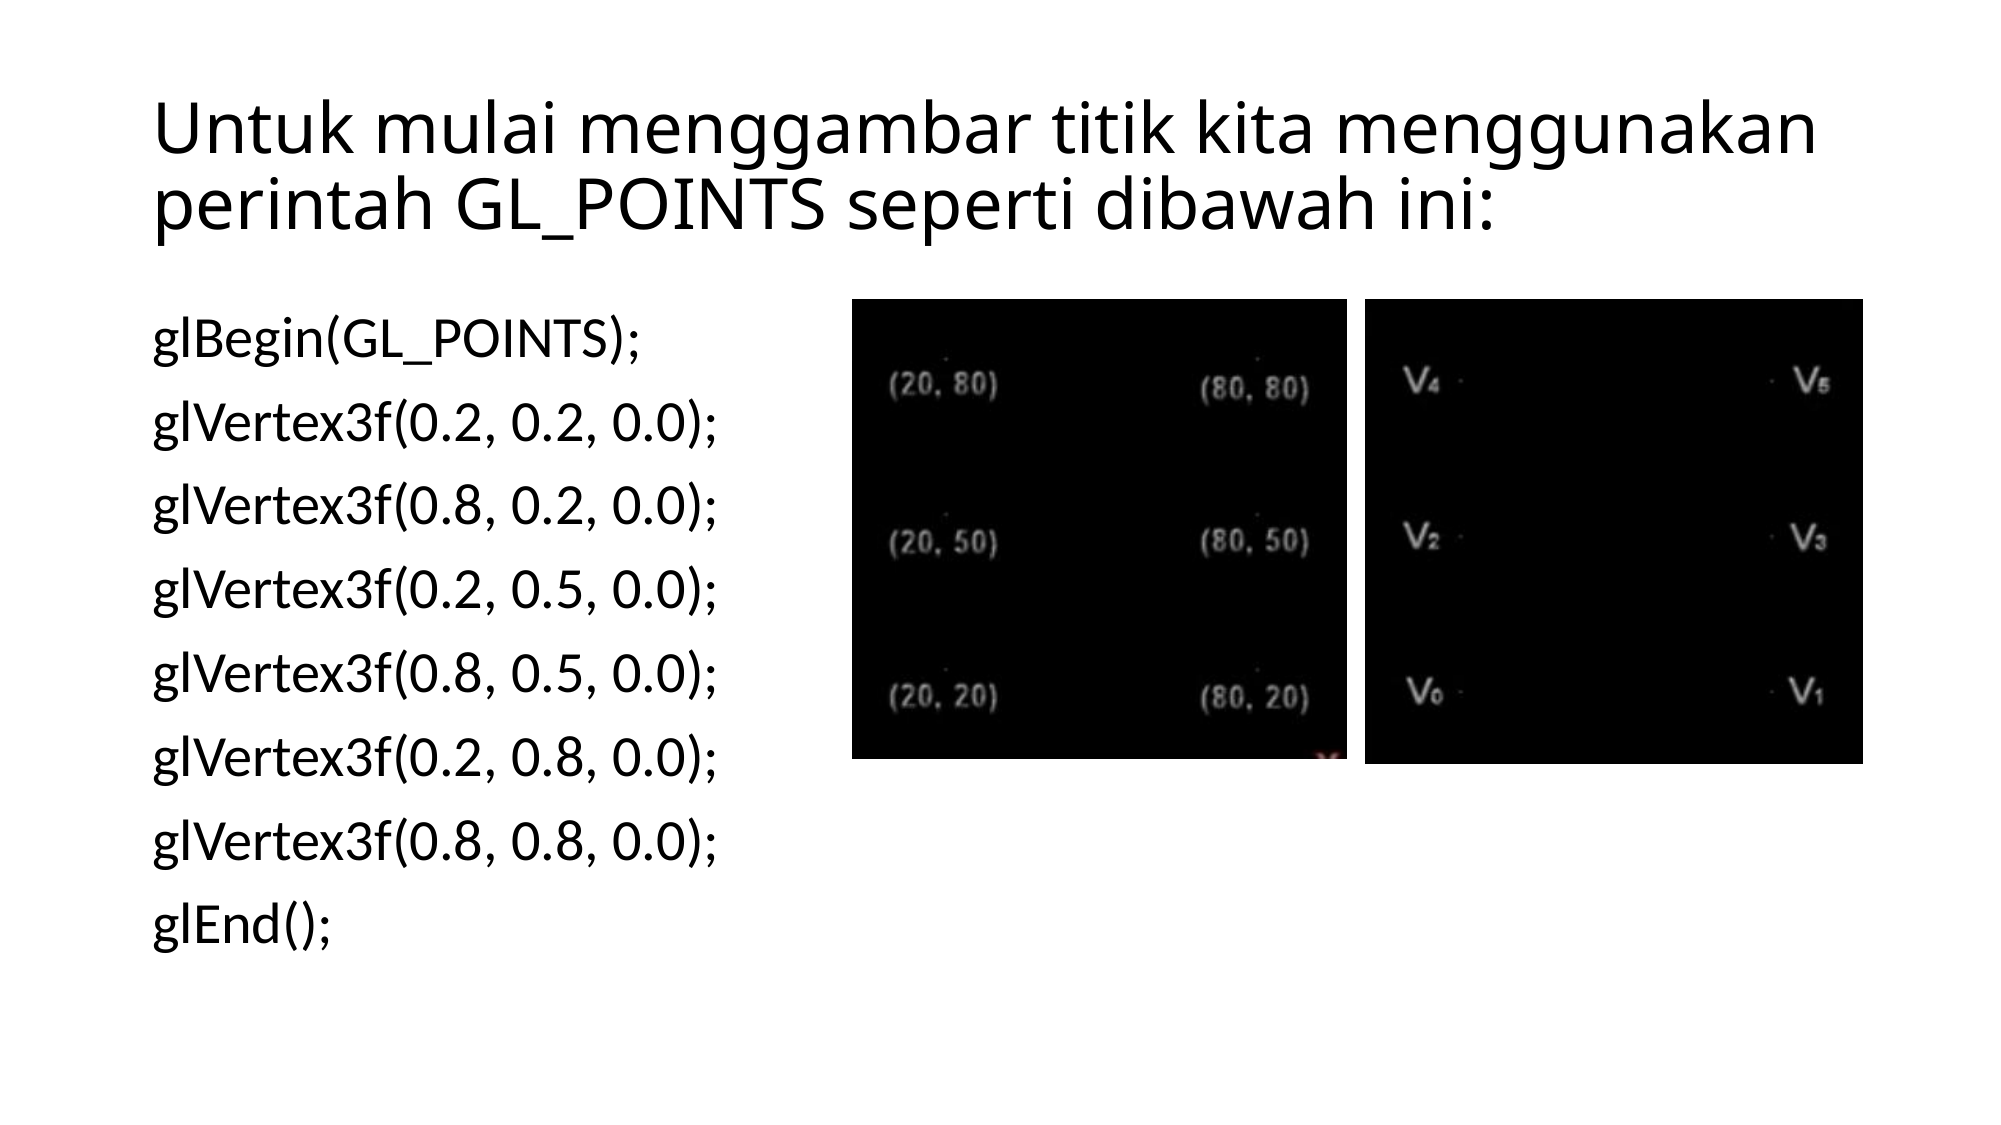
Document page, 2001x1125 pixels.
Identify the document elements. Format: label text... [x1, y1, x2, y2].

picture [1365, 299, 1863, 764]
picture [852, 299, 1347, 759]
list glBegin(GL_POINTS); glVertex3f(0.2, 0.2, 0.0); glVertex3f(0.8, 0.2, 0.0); glVertex3f(0.2, 0.5, 0.0); glVertex3f(0.8, 0.5, 0.0); glVertex3f(0.2, 0.8, 0.0); glVertex3f(0.8, 0.8, 0.0); glEnd(); [137, 299, 1863, 1014]
title Untuk mulai menggambar titik kita menggunakan perintah GL_POINTS seperti dibawah ini: [137, 59, 1863, 278]
